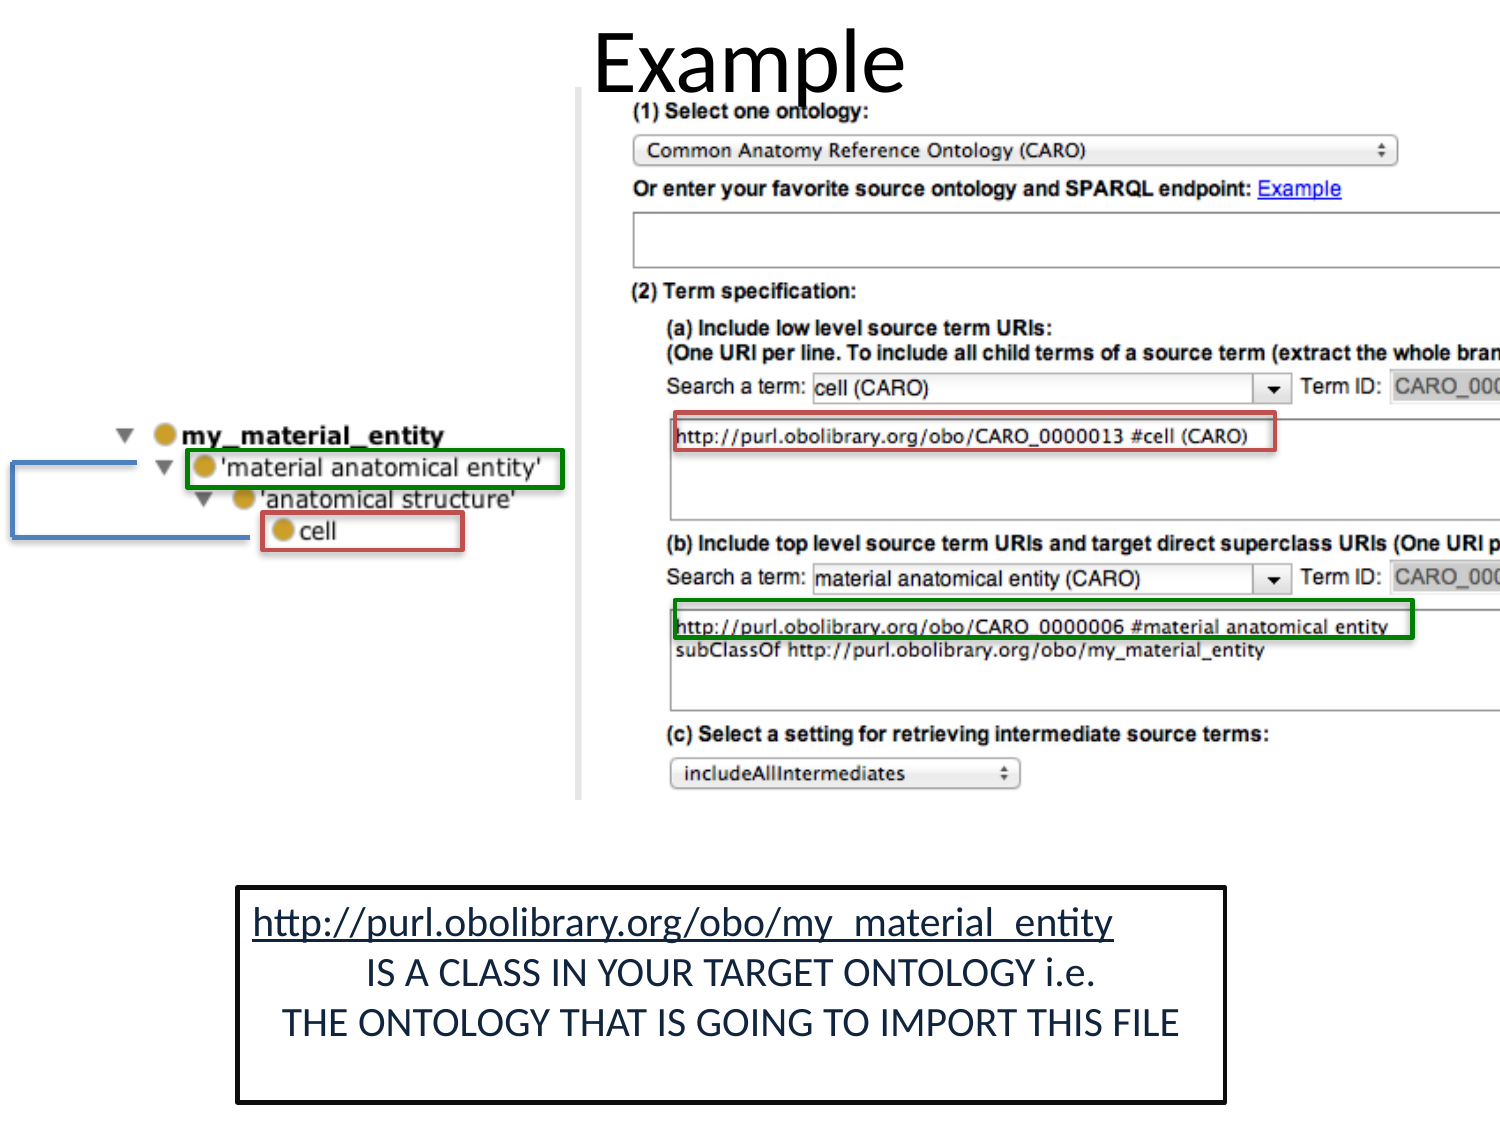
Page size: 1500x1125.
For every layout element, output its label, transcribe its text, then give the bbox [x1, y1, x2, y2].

picture [87, 87, 1500, 801]
text_box http://purl.obolibrary.org/obo/my_material_entity IS A CLASS IN YOUR TARGET ONTOLOGY i.e. THE ONTOLOGY THAT IS GOING TO IMPORT THIS FILE [237, 887, 1225, 1103]
title Example [75, 0, 1425, 150]
